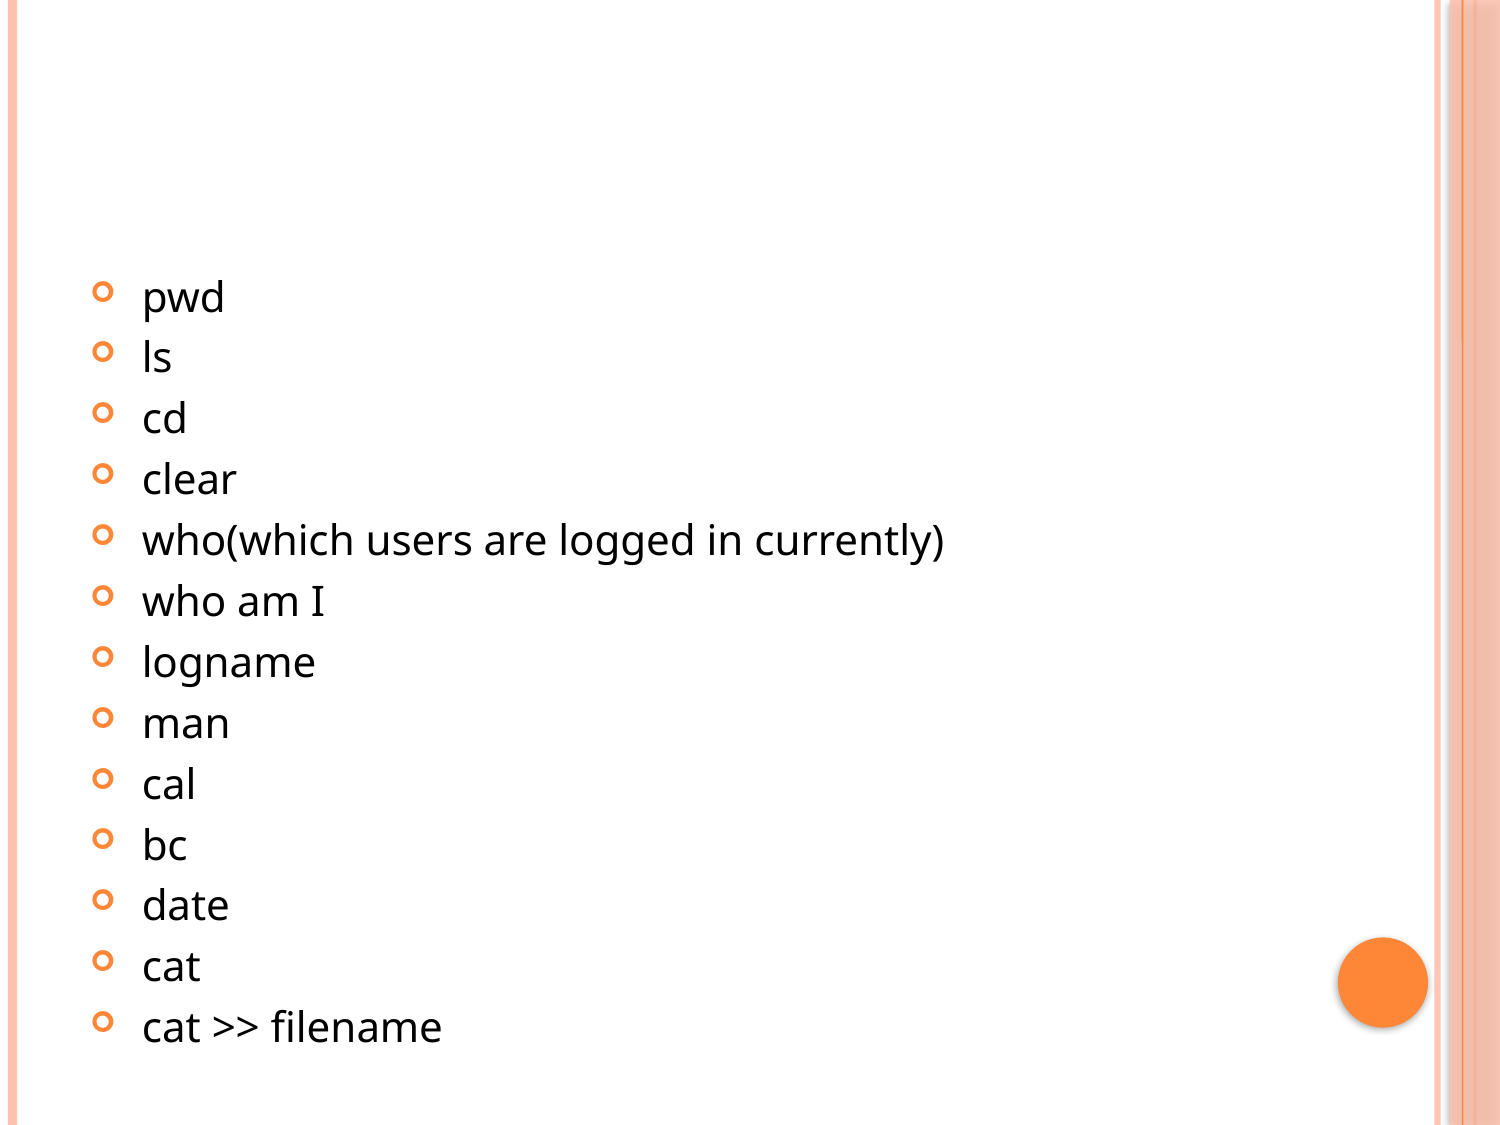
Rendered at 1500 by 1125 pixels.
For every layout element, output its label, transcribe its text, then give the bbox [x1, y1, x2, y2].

list pwd ls cd clear who(which users are logged in currently) who am I logname man cal bc date cat cat >> filename [74, 262, 1301, 1063]
